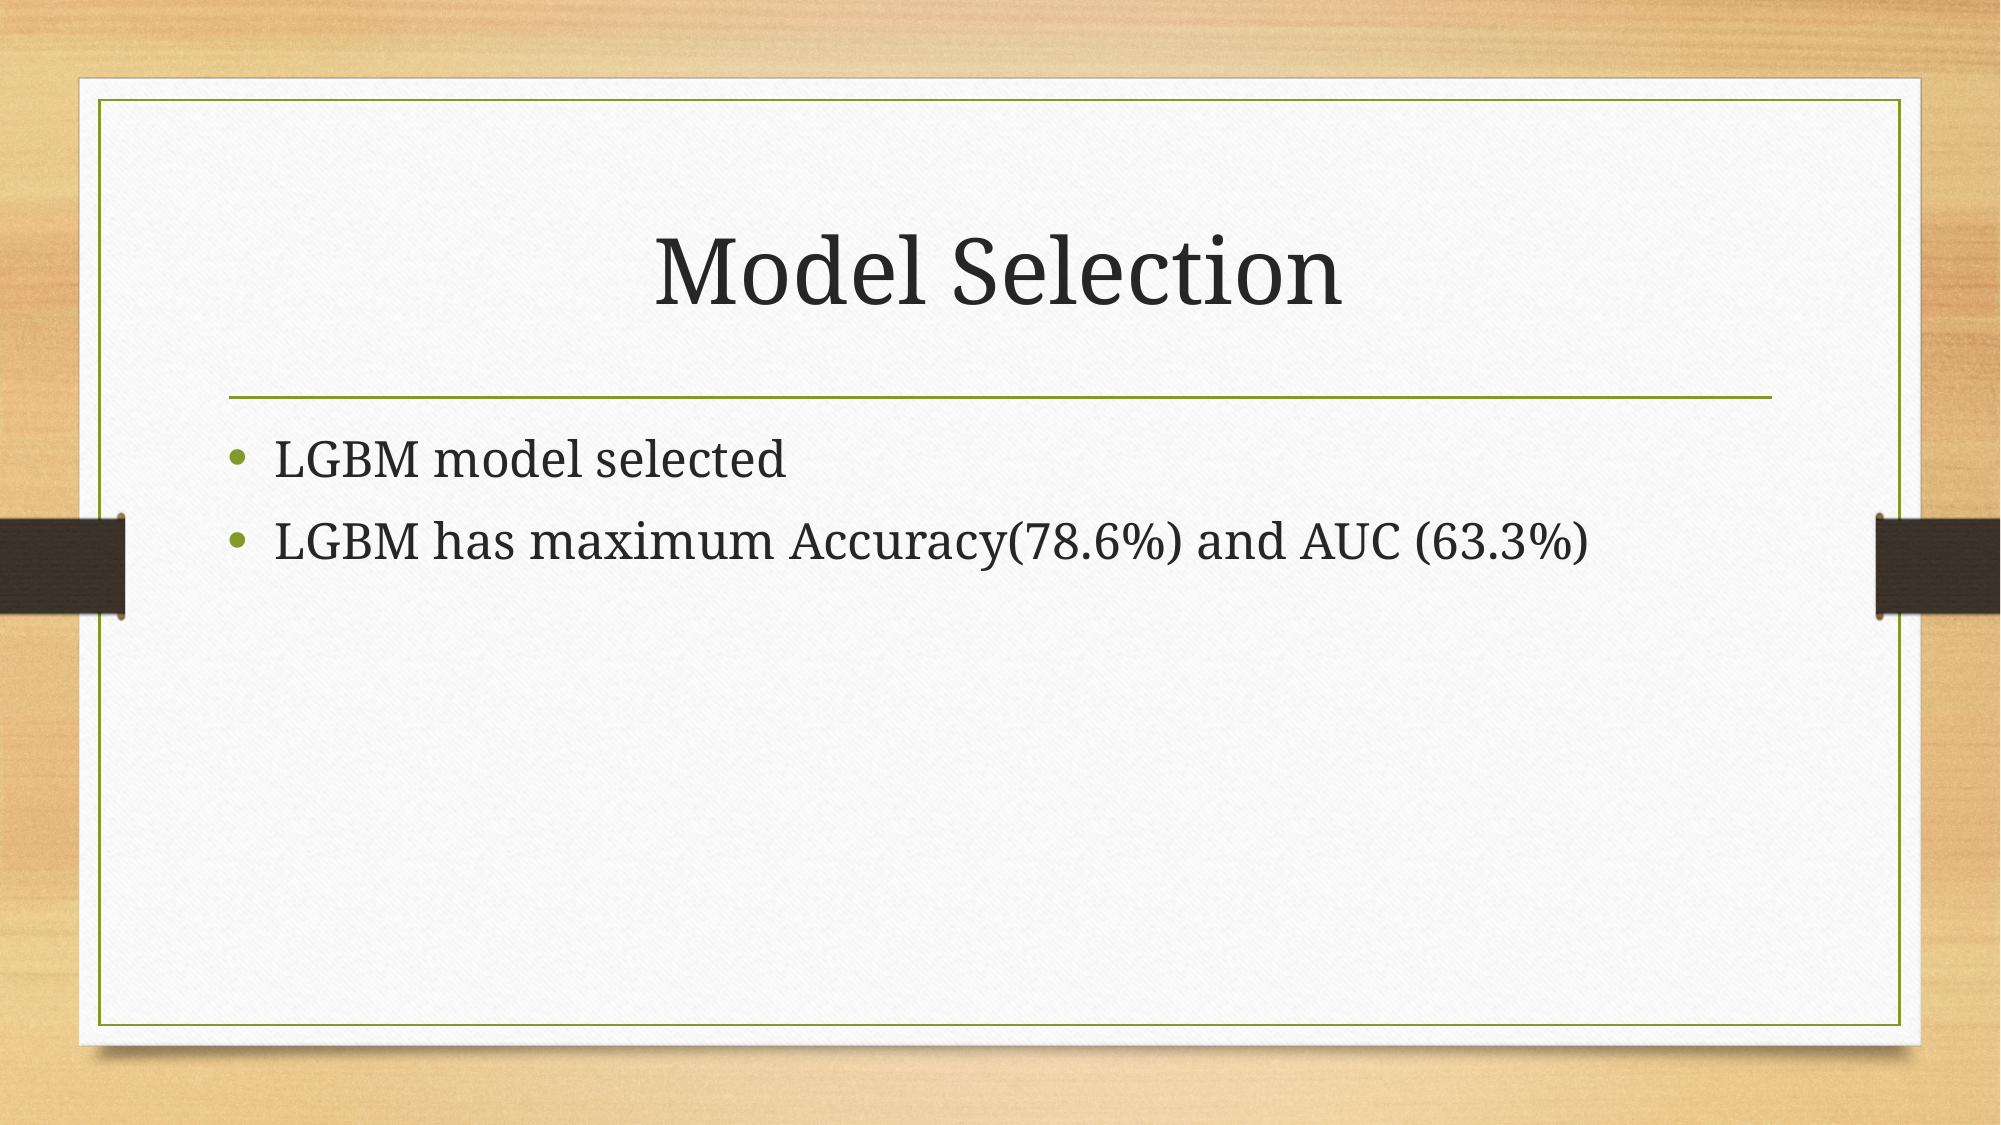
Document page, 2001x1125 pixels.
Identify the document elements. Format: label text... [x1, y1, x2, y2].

list LGBM model selected LGBM has maximum Accuracy(78.6%) and AUC (63.3%) [212, 419, 1788, 964]
picture [0, 0, 2001, 1125]
title Model Selection [212, 161, 1788, 375]
